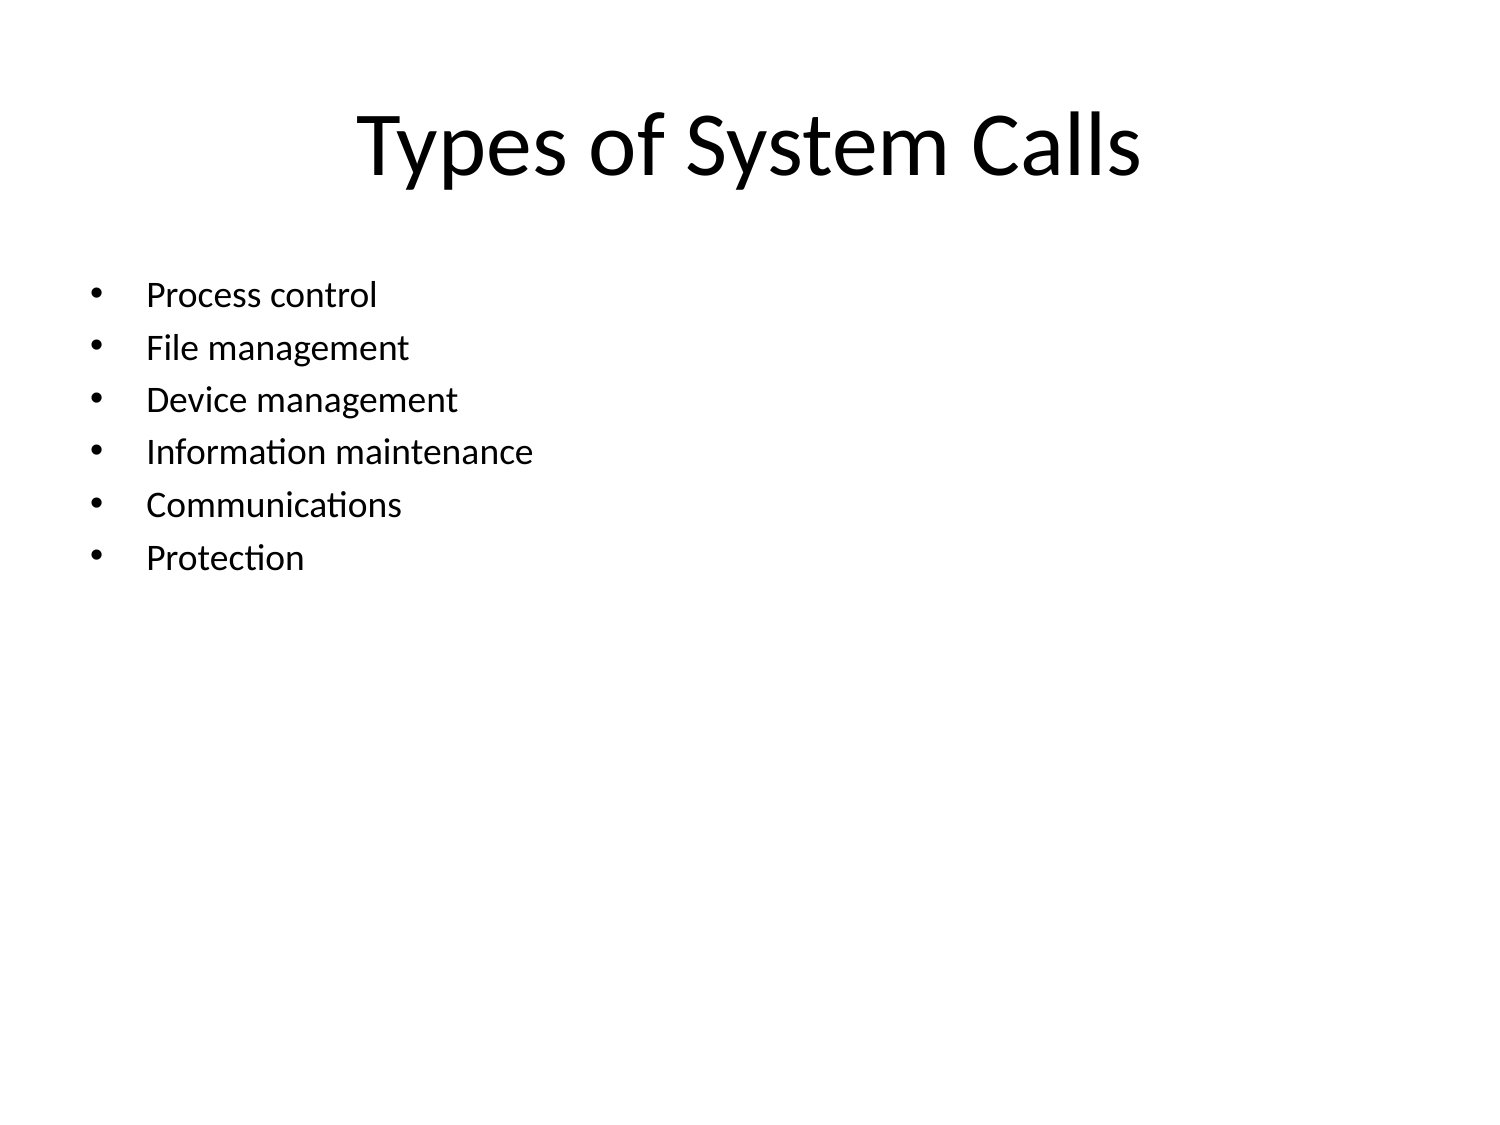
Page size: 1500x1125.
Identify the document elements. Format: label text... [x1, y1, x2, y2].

title Types of System Calls [75, 45, 1425, 233]
list Process control File management Device management Information maintenance Communications Protection [75, 262, 1425, 1005]
